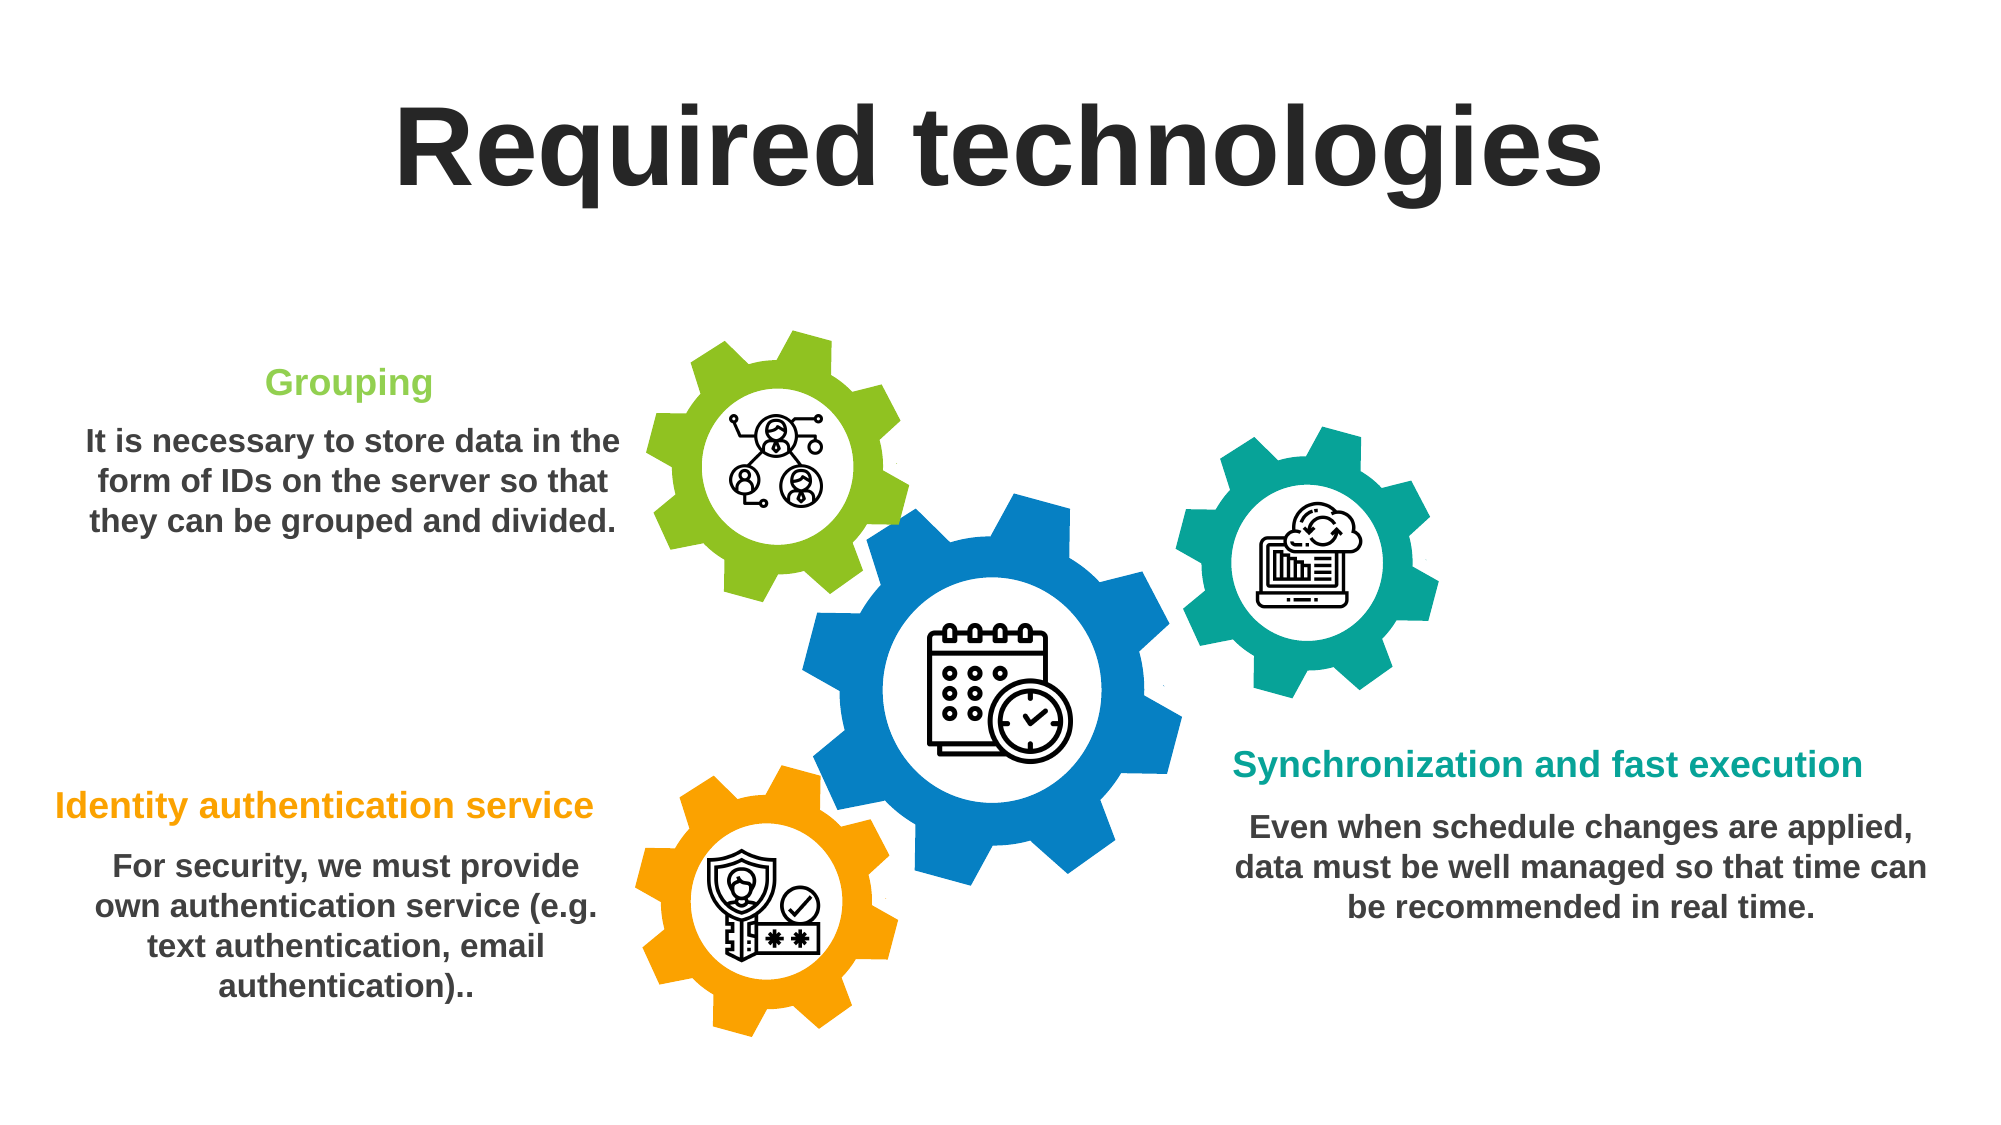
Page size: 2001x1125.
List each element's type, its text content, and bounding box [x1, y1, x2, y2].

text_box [45, 772, 629, 1014]
picture [1254, 500, 1364, 610]
list Required technologies [33, 13, 1967, 284]
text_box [63, 349, 634, 589]
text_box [634, 330, 1439, 1038]
picture [927, 620, 1073, 766]
picture [705, 847, 822, 964]
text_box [1439, 732, 1955, 935]
picture [729, 414, 823, 508]
